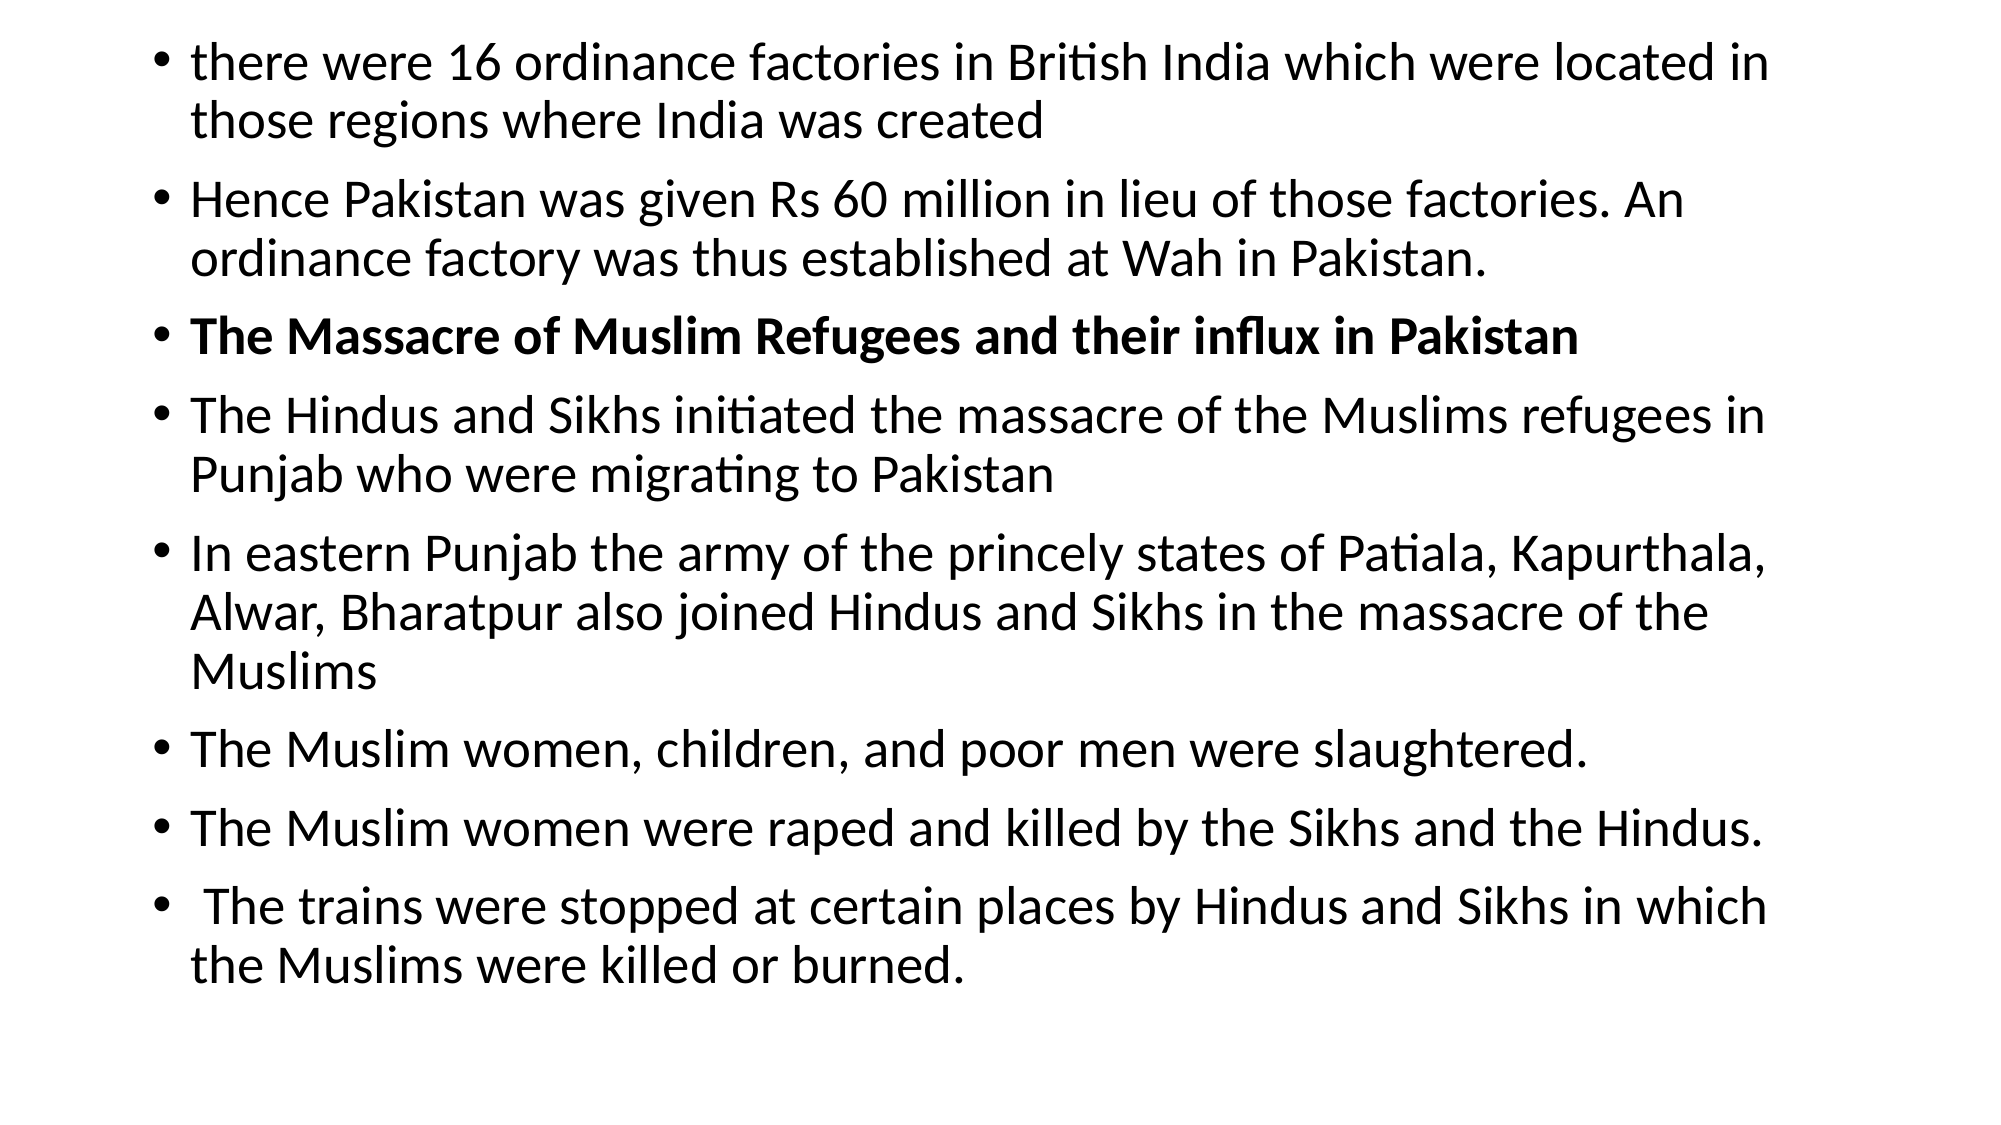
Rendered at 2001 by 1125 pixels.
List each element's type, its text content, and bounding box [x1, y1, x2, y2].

list there were 16 ordinance factories in British India which were located in those regions where India was created Hence Pakistan was given Rs 60 million in lieu of those factories. An ordinance factory was thus established at Wah in Pakistan. The Massacre of Muslim Refugees and their influx in Pakistan The Hindus and Sikhs initiated the massacre of the Muslims refugees in Punjab who were migrating to Pakistan In eastern Punjab the army of the princely states of Patiala, Kapurthala, Alwar, Bharatpur also joined Hindus and Sikhs in the massacre of the Muslims The Muslim women, children, and poor men were slaughtered. The Muslim women were raped and killed by the Sikhs and the Hindus. The trains were stopped at certain places by Hindus and Sikhs in which the Muslims were killed or burned. [137, 25, 1863, 1014]
